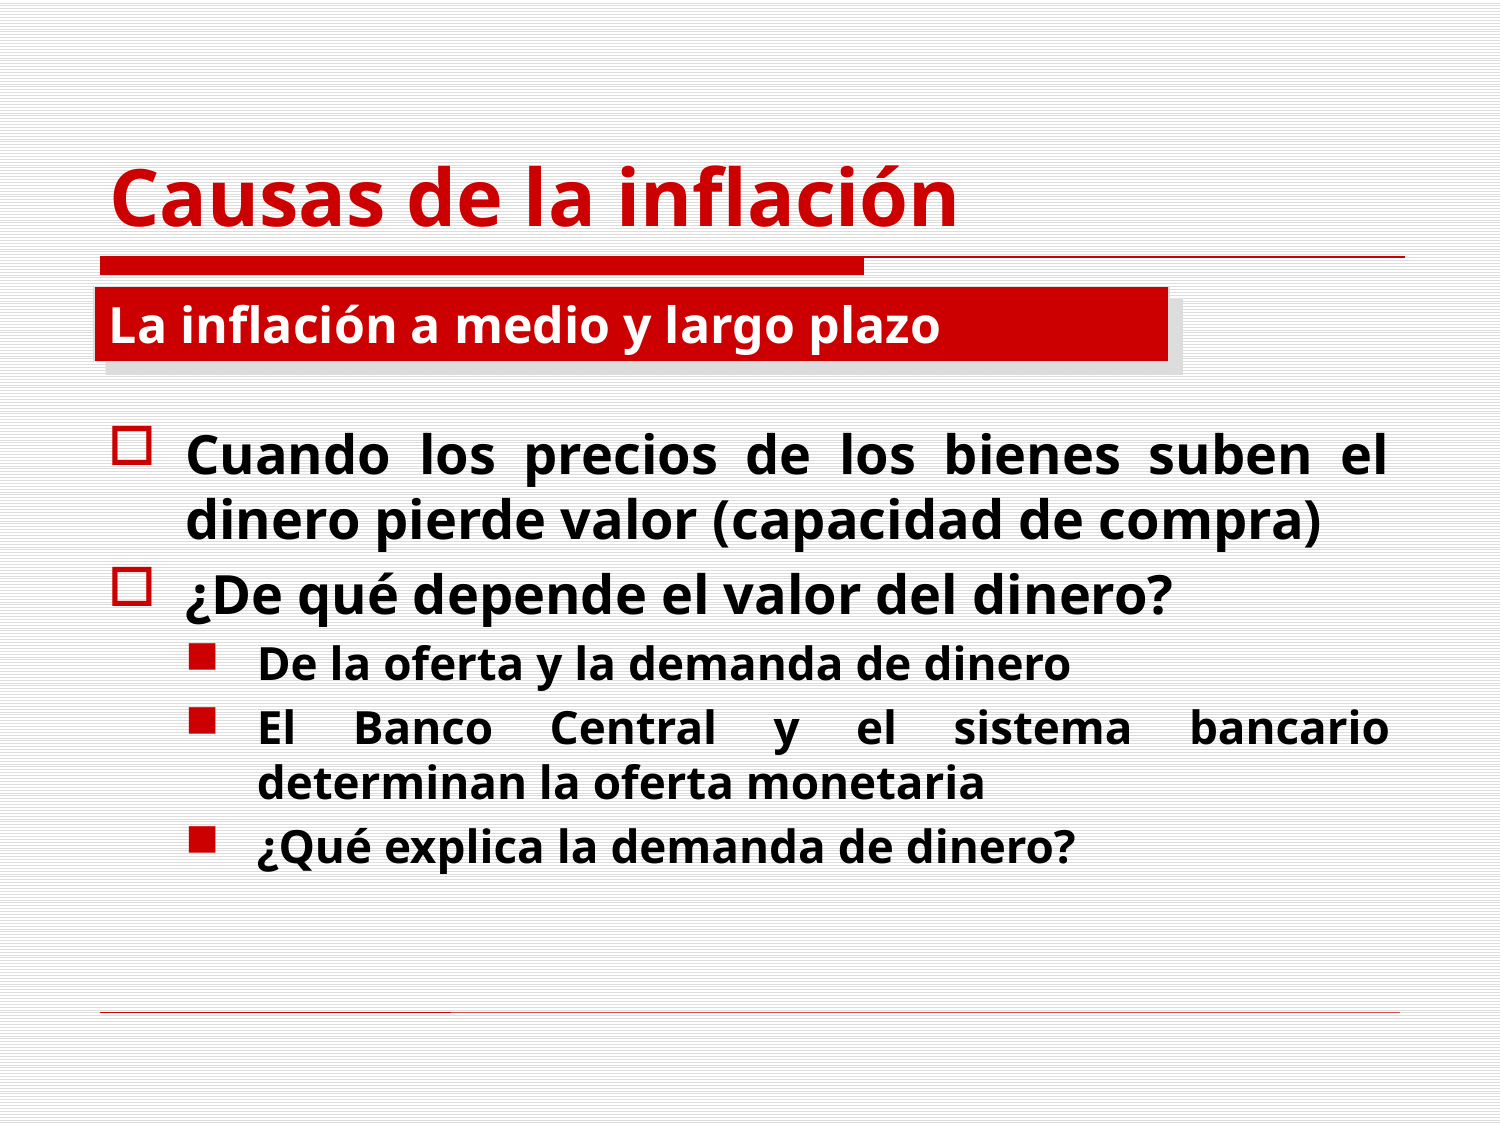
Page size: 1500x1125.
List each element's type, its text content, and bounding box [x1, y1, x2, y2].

list Cuando los precios de los bienes suben el dinero pierde valor (capacidad de compra) ¿De qué depende el valor del dinero? De la oferta y la demanda de dinero El Banco Central y el sistema bancario determinan la oferta monetaria ¿Qué explica la demanda de dinero? [92, 412, 1406, 988]
title Causas de la inflación [94, 50, 1407, 250]
text_box La inflación a medio y largo plazo [94, 286, 1170, 362]
